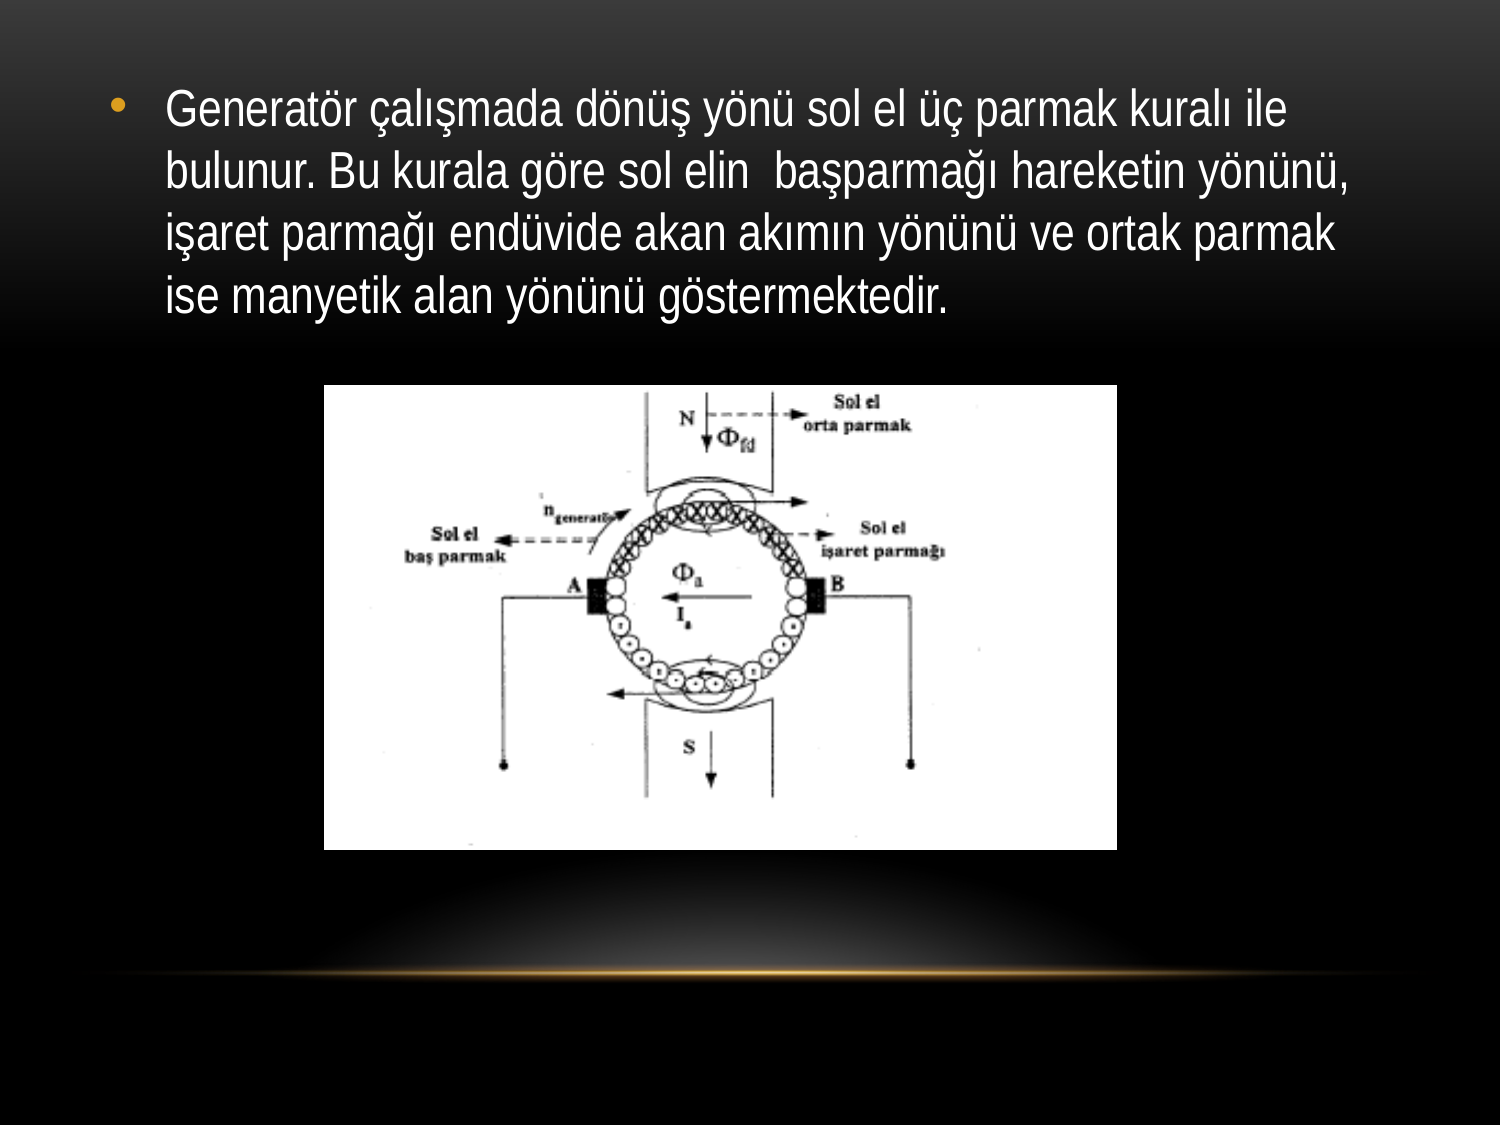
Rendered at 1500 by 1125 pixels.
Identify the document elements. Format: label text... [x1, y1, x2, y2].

picture [0, 0, 1500, 1125]
list Generatör çalışmada dönüş yönü sol el üç parmak kuralı ile bulunur. Bu kurala göre sol elin başparmağı hareketin yönünü, işaret parmağı endüvide akan akımın yönünü ve ortak parmak ise manyetik alan yönünü göstermektedir. [94, 66, 1394, 742]
